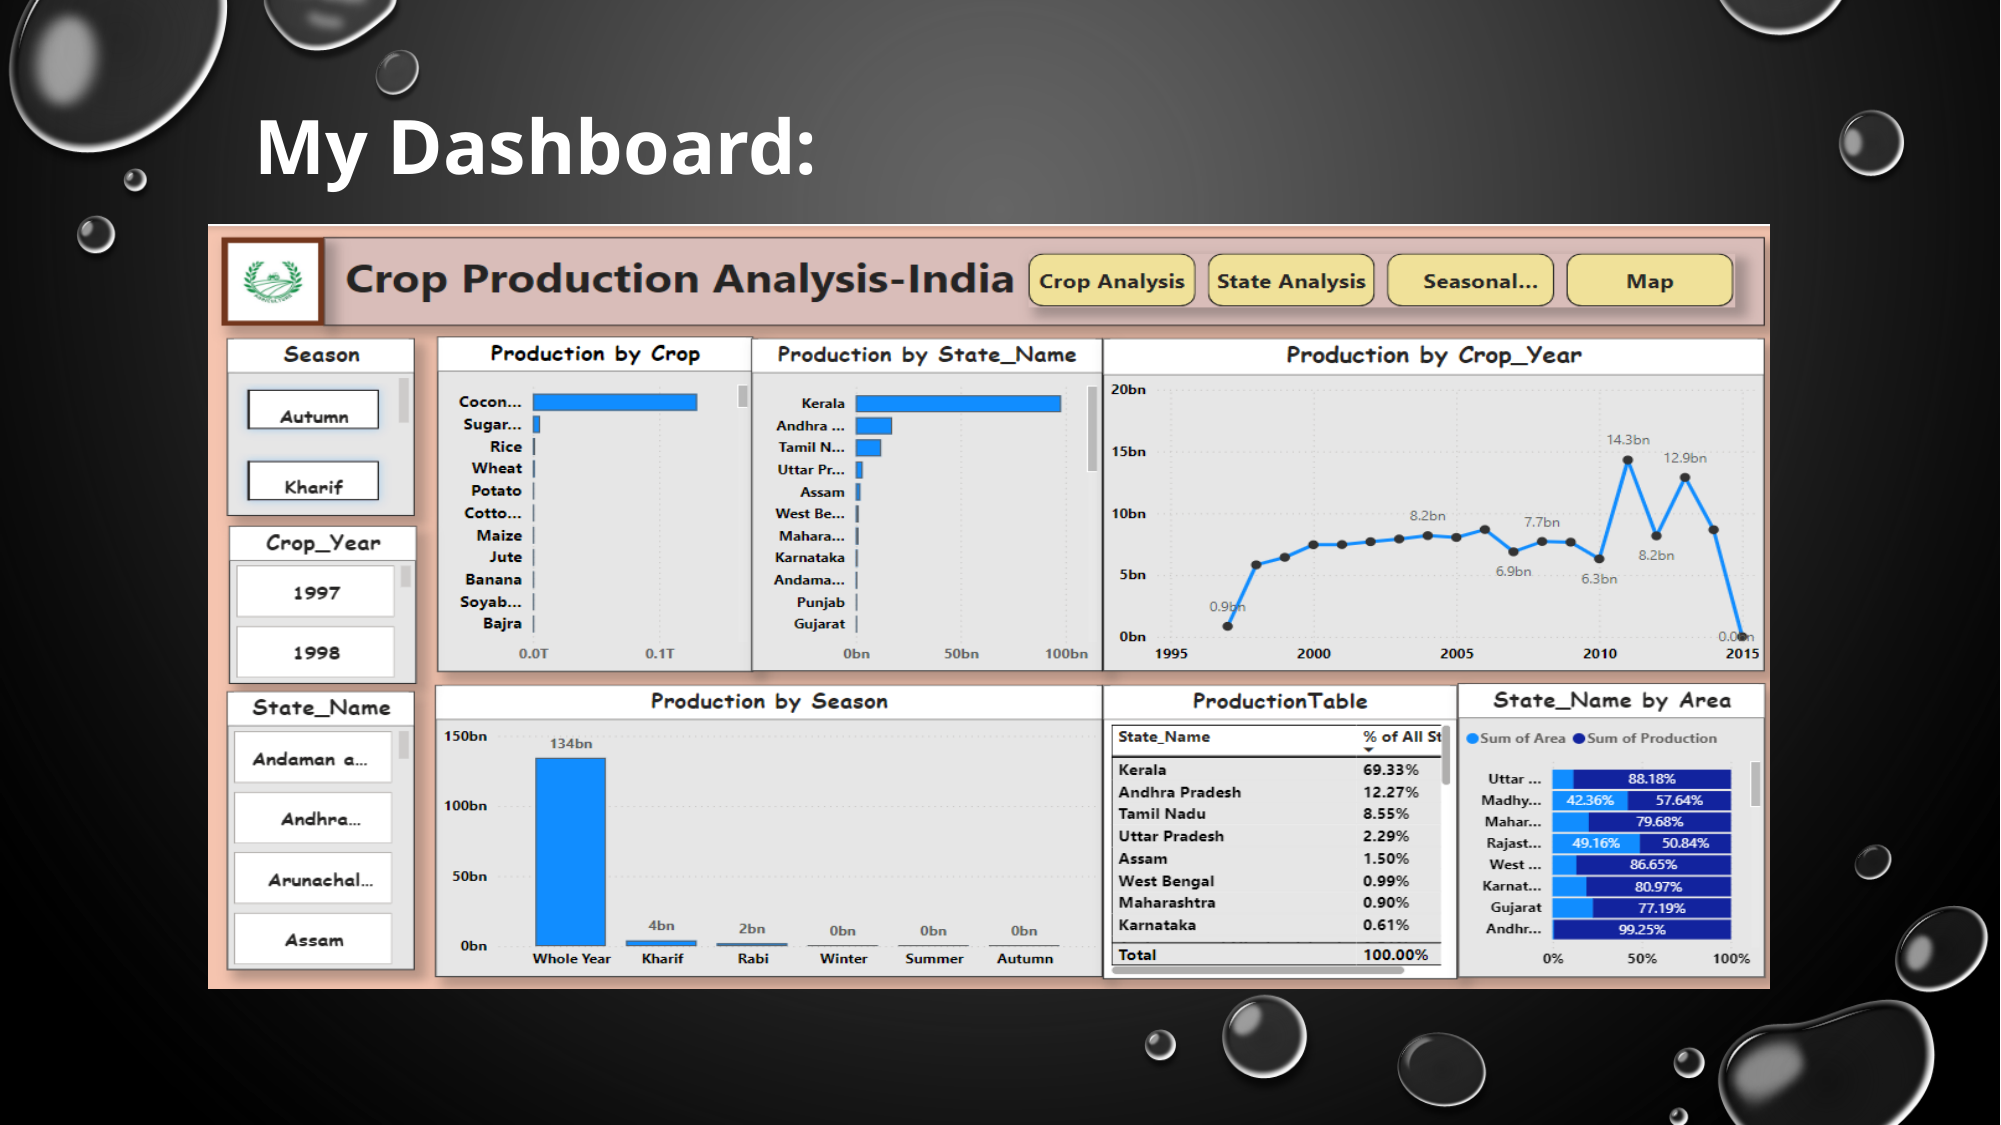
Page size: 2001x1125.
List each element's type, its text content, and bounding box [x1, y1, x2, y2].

title My Dashboard: [178, 75, 894, 225]
picture [0, 0, 2000, 1125]
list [207, 223, 1770, 989]
